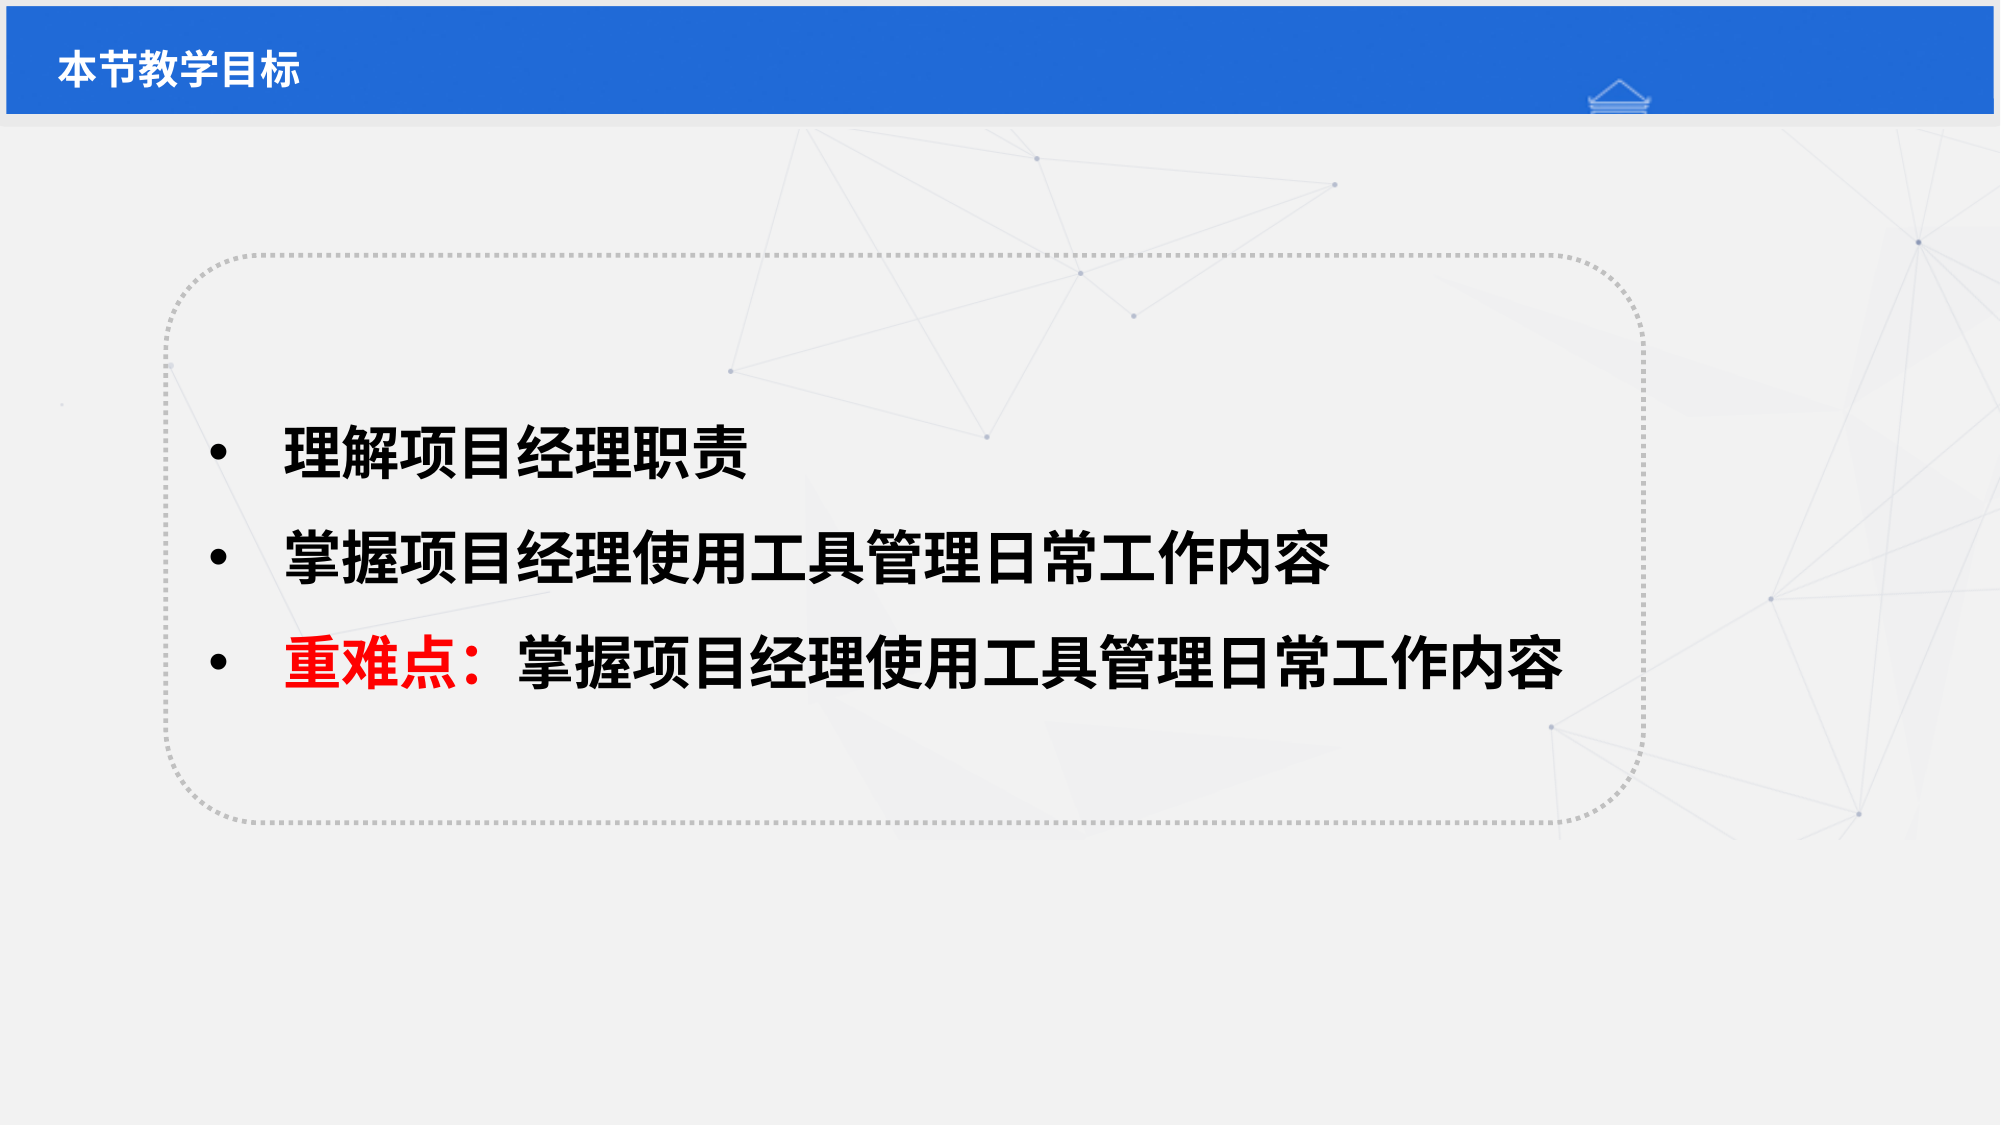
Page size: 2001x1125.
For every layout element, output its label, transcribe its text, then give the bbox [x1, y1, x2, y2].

picture [0, 129, 2000, 840]
picture [7, 7, 1993, 114]
text_box 理解项目经理职责 掌握项目经理使用工具管理日常工作内容 重难点：掌握项目经理使用工具管理日常工作内容 [165, 255, 1644, 823]
title 本节教学目标 [57, 49, 1080, 142]
